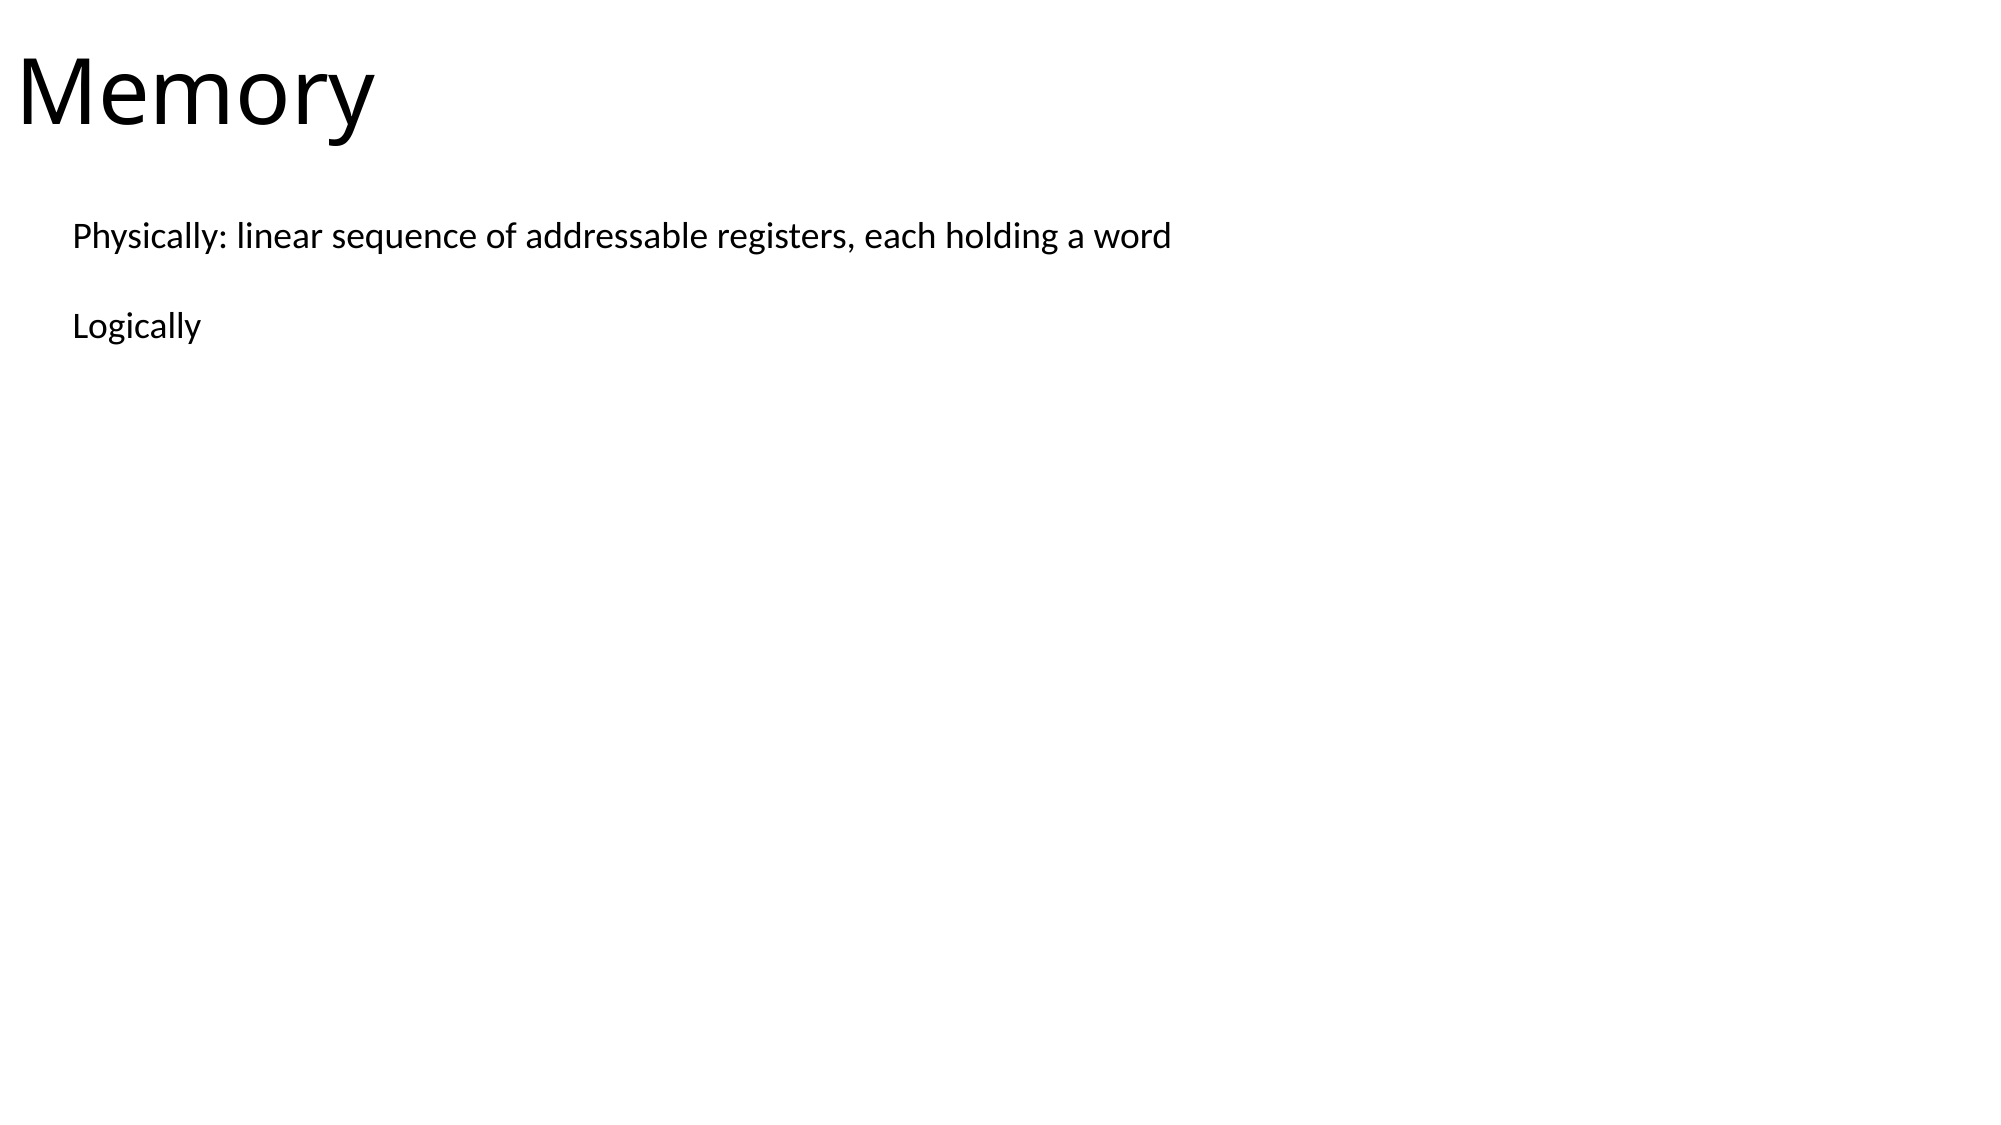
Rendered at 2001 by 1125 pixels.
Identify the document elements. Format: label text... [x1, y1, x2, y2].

title Memory [0, 0, 2000, 204]
